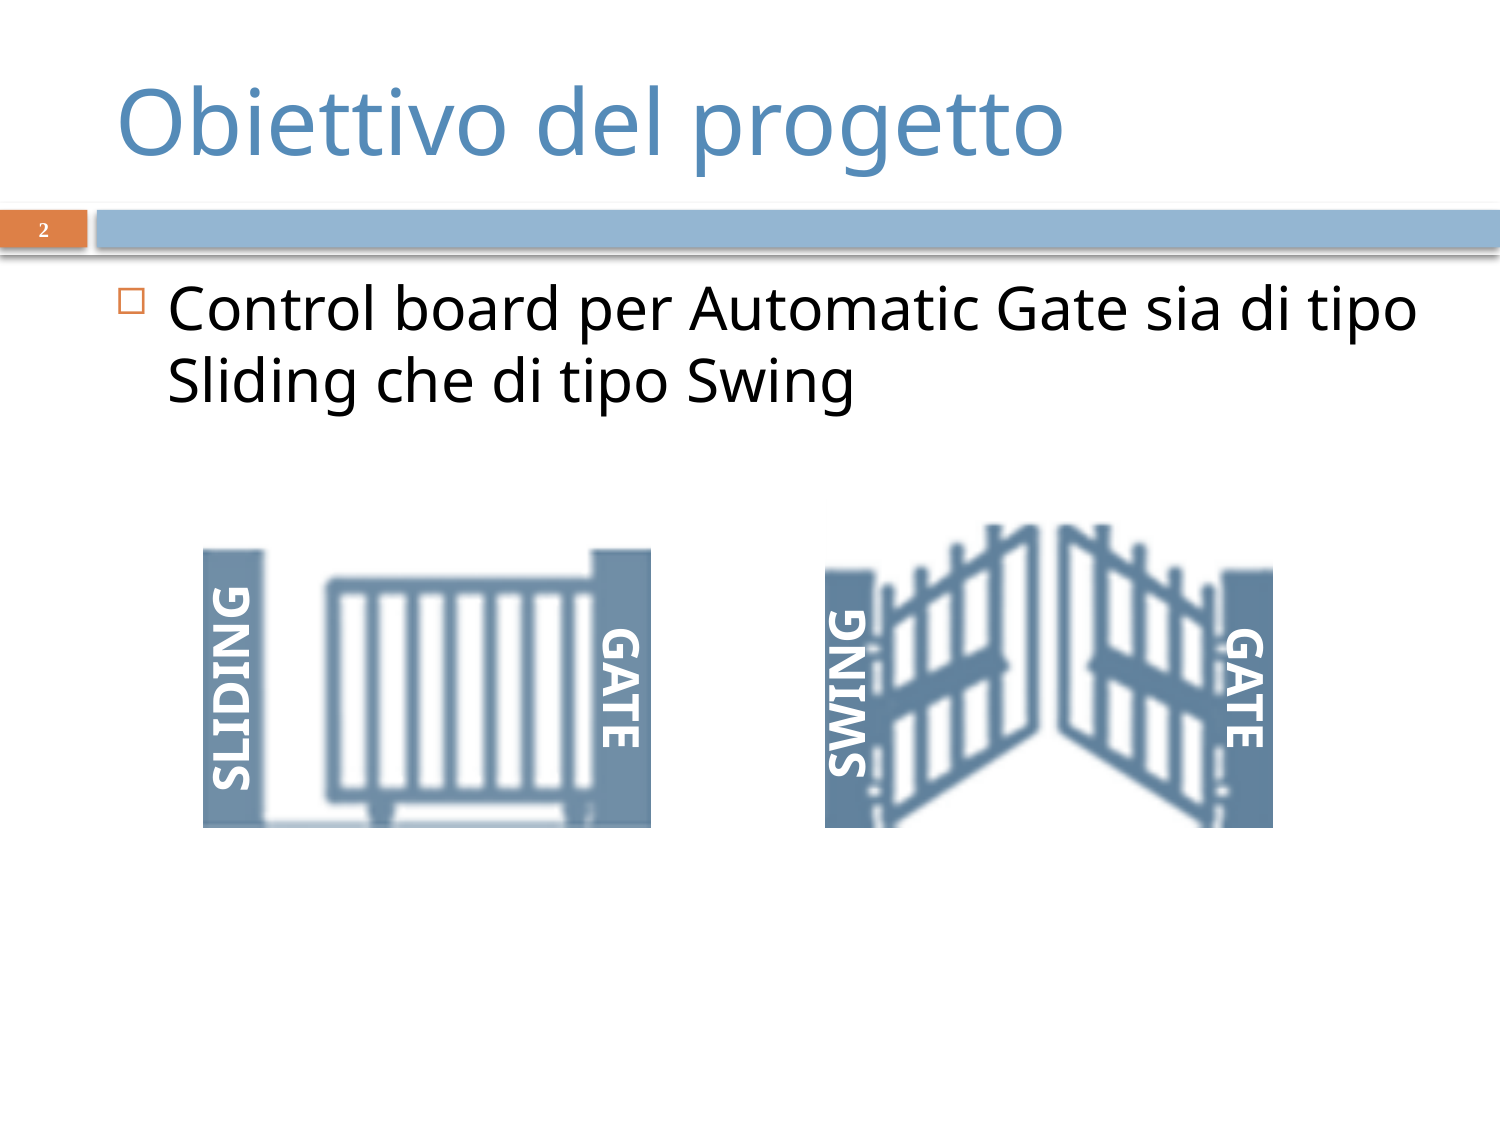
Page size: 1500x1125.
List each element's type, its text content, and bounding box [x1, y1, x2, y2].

slide_number 2 [0, 208, 88, 249]
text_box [808, 499, 1286, 829]
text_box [191, 499, 662, 829]
list Control board per Automatic Gate sia di tipo Sliding che di tipo Swing [100, 262, 1438, 1000]
title Obiettivo del progetto [100, 37, 1438, 200]
